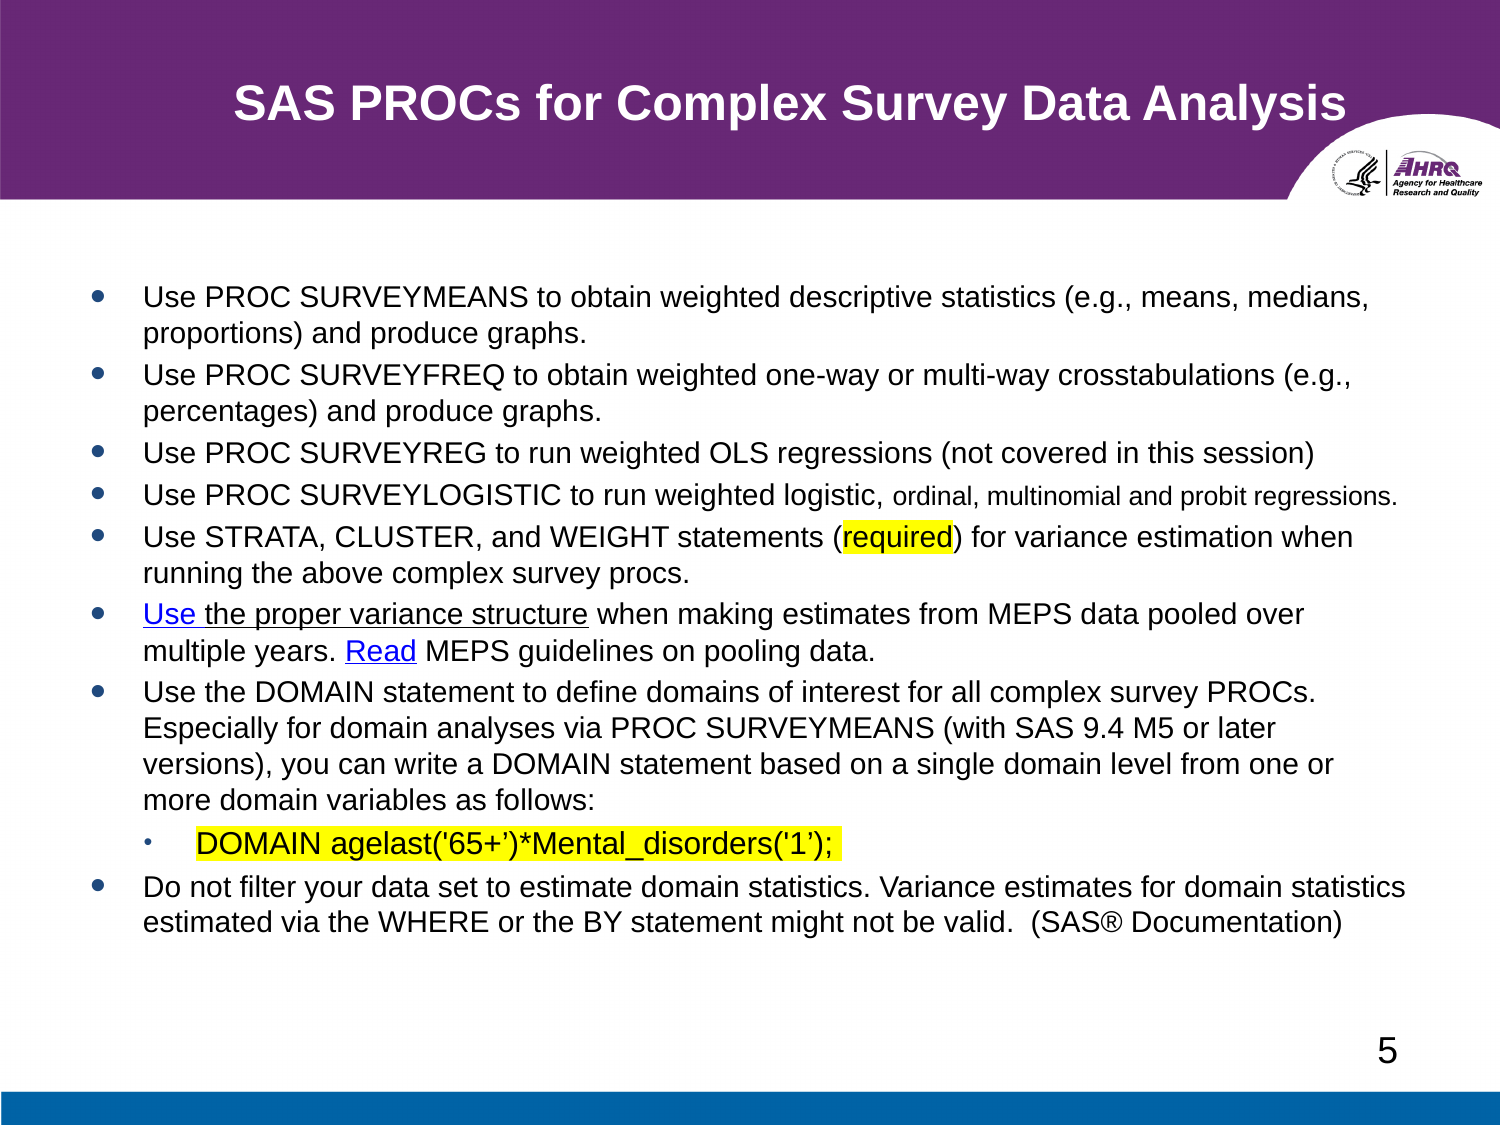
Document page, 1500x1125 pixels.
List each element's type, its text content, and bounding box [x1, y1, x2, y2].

text_box 5 [1362, 1018, 1463, 1124]
title SAS PROCs for Complex Survey Data Analysis [206, 50, 1375, 152]
picture [0, 0, 1500, 1125]
list Use PROC SURVEYMEANS to obtain weighted descriptive statistics (e.g., means, medians, proportions) and produce graphs. Use PROC SURVEYFREQ to obtain weighted one-way or multi-way crosstabulations (e.g., percentages) and produce graphs. Use PROC SURVEYREG to run weighted OLS regressions (not covered in this session) Use PROC SURVEYLOGISTIC to run weighted logistic, ordinal, multinomial and probit regressions. Use STRATA, CLUSTER, and WEIGHT statements (required) for variance estimation when running the above complex survey procs. Use the proper variance structure when making estimates from MEPS data pooled over multiple years. Read MEPS guidelines on pooling data. Use the DOMAIN statement to define domains of interest for all complex survey PROCs. Especially for domain analyses via PROC SURVEYMEANS (with SAS 9.4 M5 or later versions), you can write a DOMAIN statement based on a single domain level from one or more domain variables as follows: DOMAIN agelast('65+’)*Mental_disorders('1’); Do not filter your data set to estimate domain statistics. Variance estimates for domain statistics estimated via the WHERE or the BY statement might not be valid. (SAS® Documentation) [75, 270, 1425, 1013]
